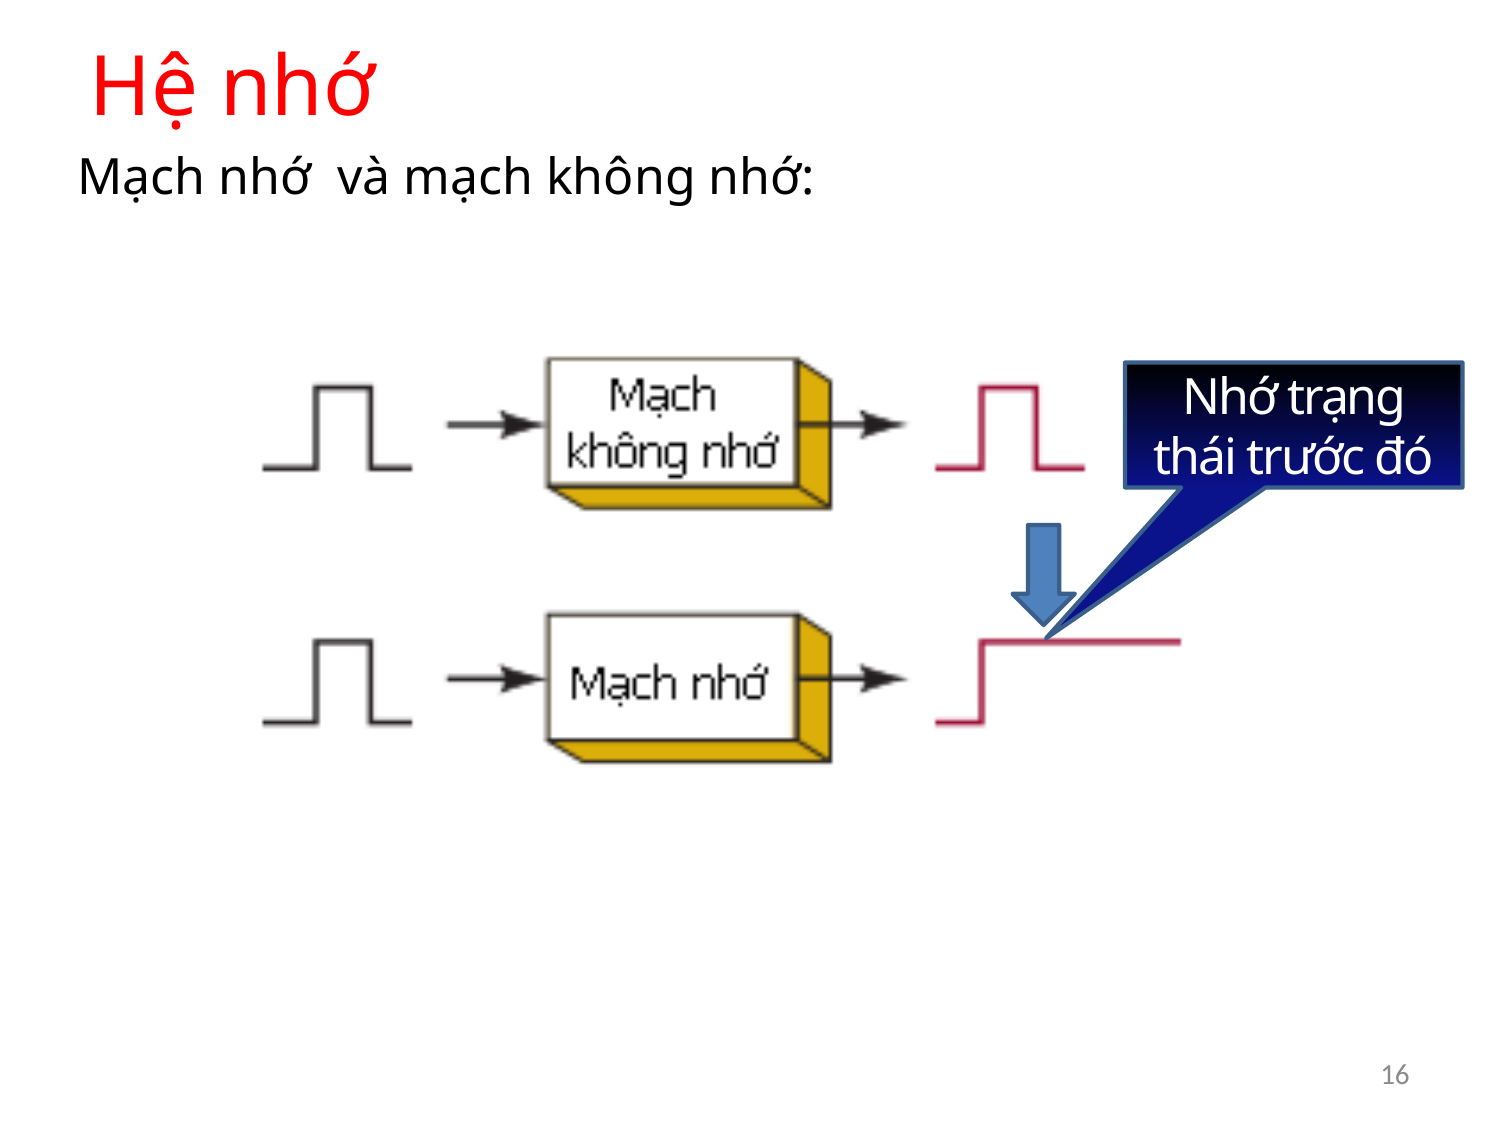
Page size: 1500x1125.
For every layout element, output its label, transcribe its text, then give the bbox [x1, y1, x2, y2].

text_box Mạch nhớ và mạch không nhớ: [62, 137, 1463, 213]
text_box Nhớ trạng thái trước đó [1204, 360, 1465, 533]
text_box Hệ nhớ [74, 24, 1425, 137]
picture [238, 337, 1201, 787]
slide_number 16 [1074, 1042, 1425, 1103]
